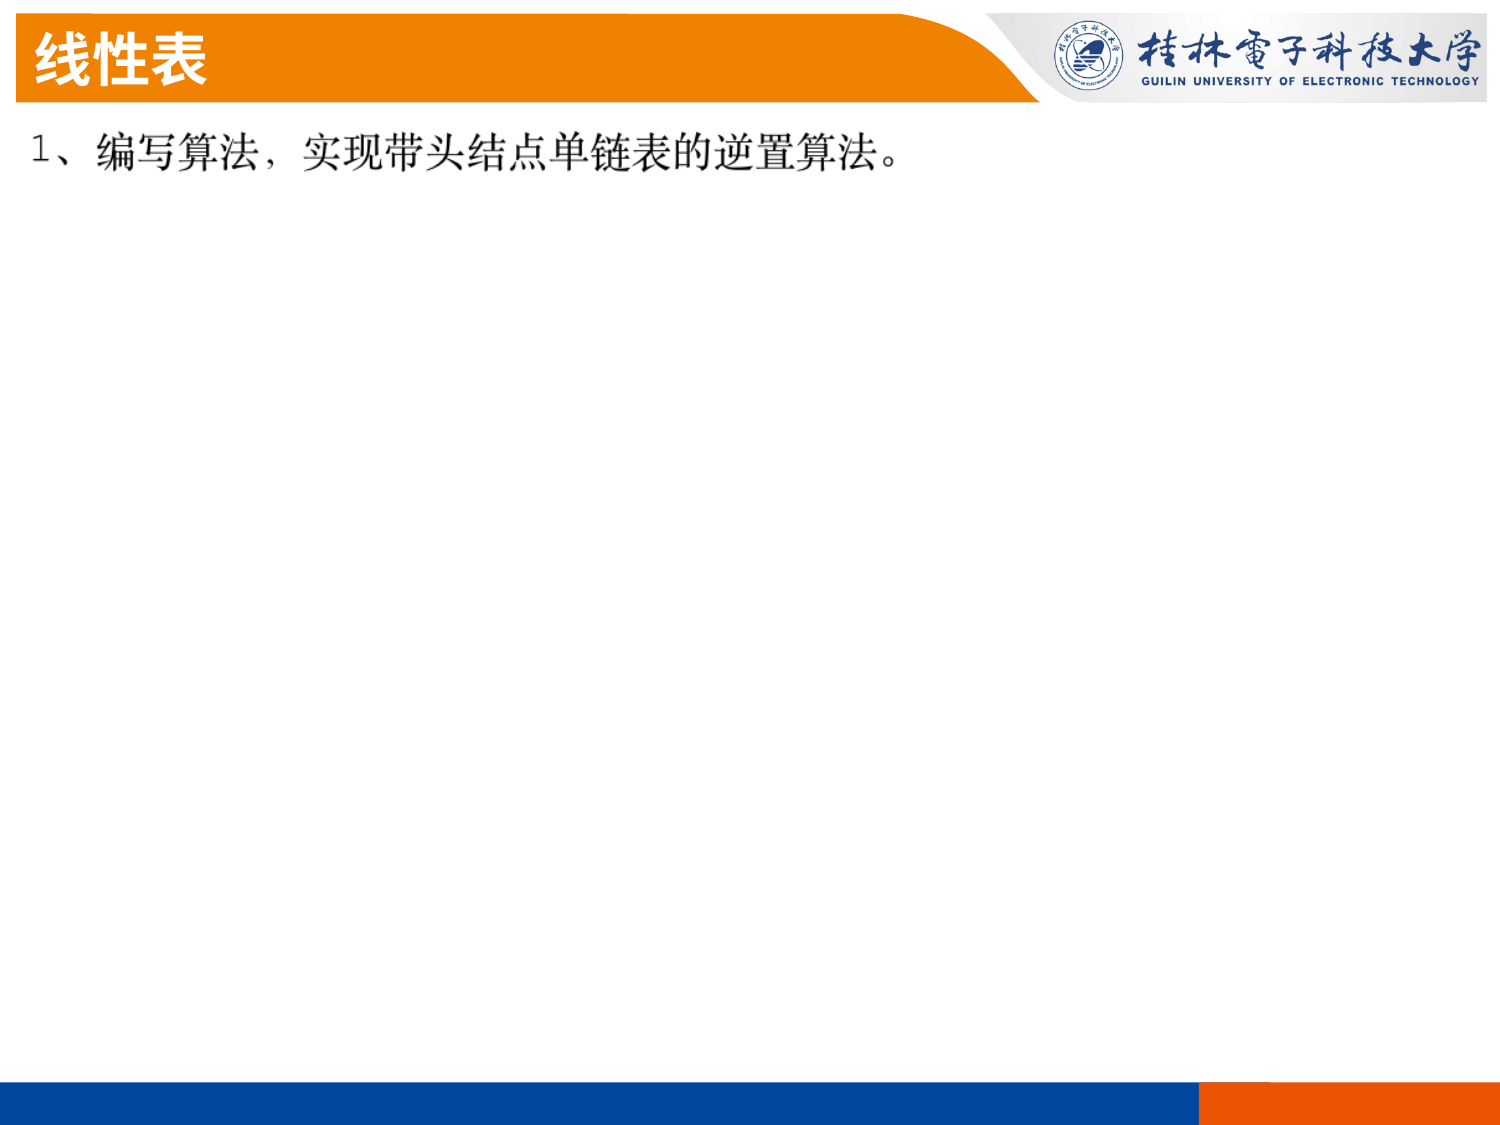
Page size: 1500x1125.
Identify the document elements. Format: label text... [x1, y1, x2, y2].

picture [18, 125, 918, 188]
picture [1040, 0, 1500, 103]
text_box 线性表 [19, 15, 957, 101]
